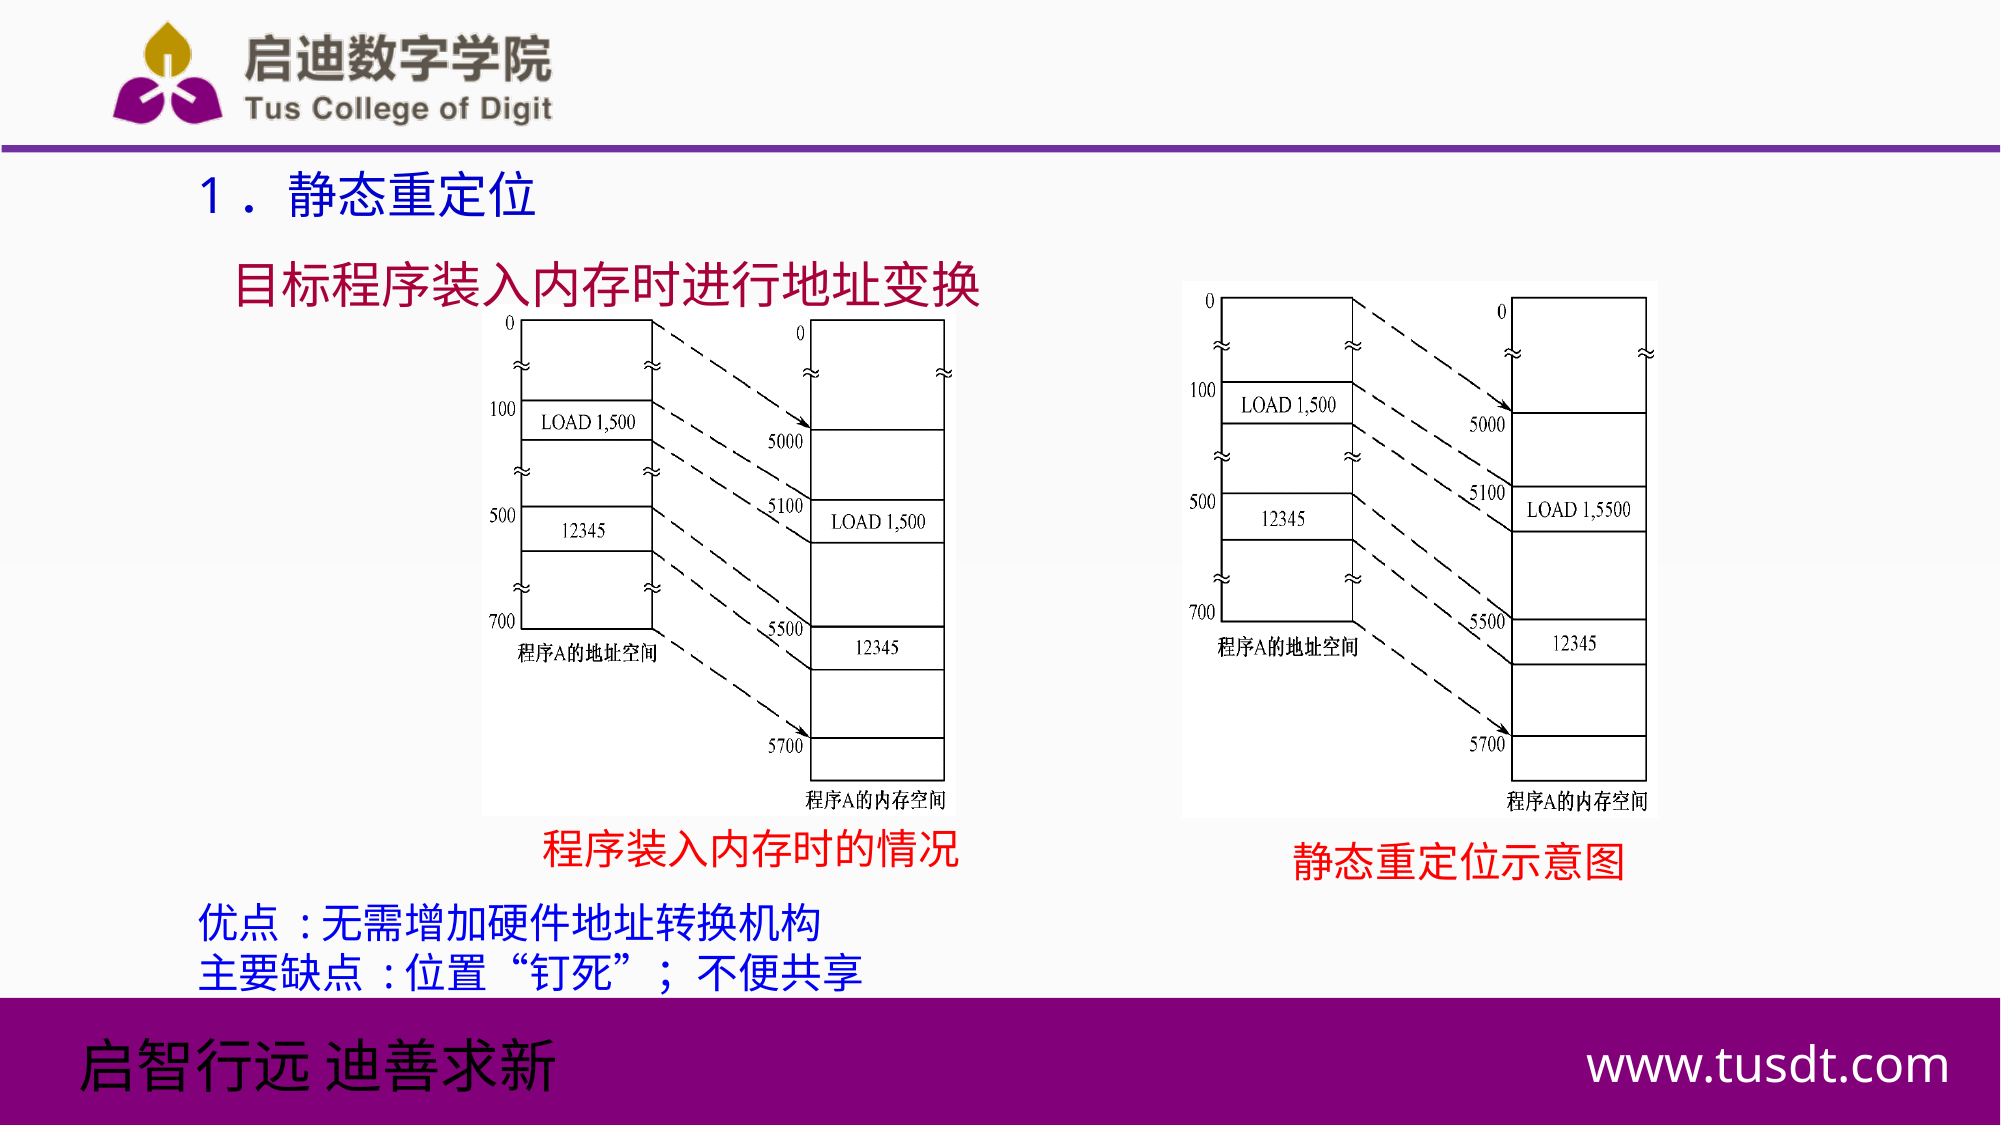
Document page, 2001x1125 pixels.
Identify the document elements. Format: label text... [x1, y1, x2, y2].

picture [106, 11, 562, 134]
text_box 1．静态重定位 目标程序装入内存时进行地址变换 [182, 125, 1183, 321]
picture [1182, 281, 1658, 819]
picture [482, 304, 957, 816]
text_box 优点 :无需增加硬件地址转换机构 主要缺点 :位置“钉死”；不便共享 [182, 889, 1395, 1005]
text_box 静态重定位示意图 [1277, 828, 1651, 893]
text_box 程序装入内存时的情况 [527, 815, 985, 881]
